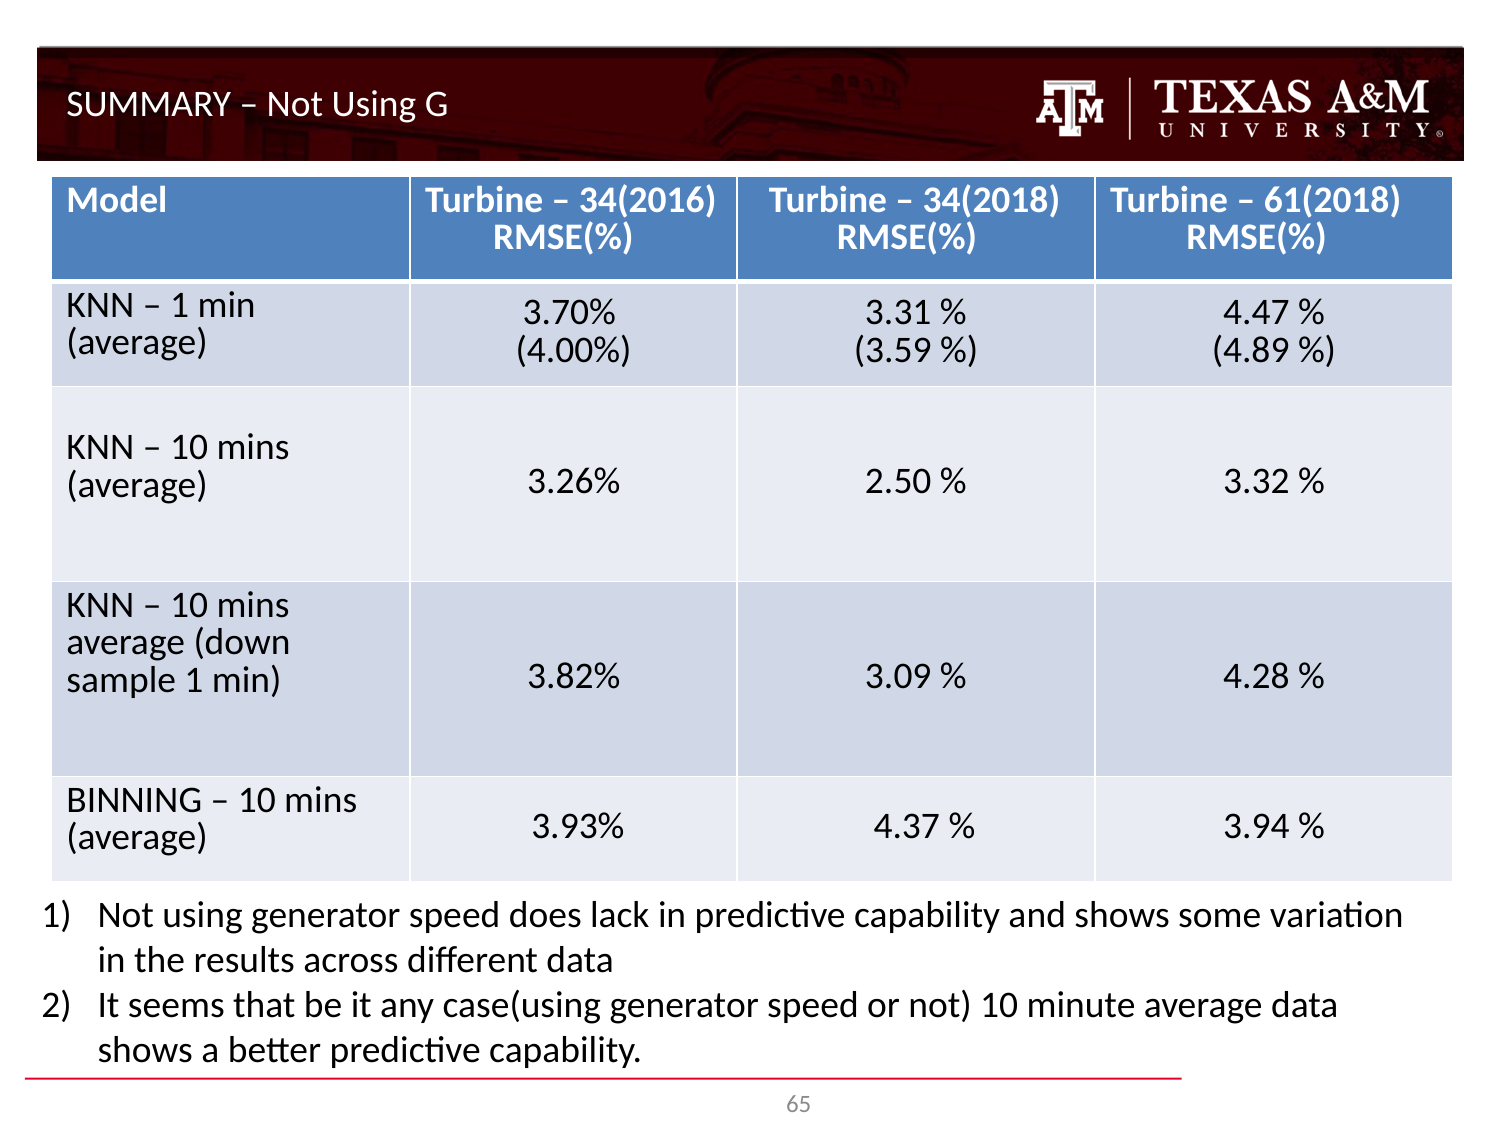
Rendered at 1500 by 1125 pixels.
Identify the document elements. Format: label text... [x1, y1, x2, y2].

table_cell 3.70% (4.00%) [411, 284, 736, 386]
table_cell 4.37 % [738, 777, 1094, 881]
text_box Not using generator speed does lack in predictive capability and shows some variation in the results across different data It seems that be it any case(using generator speed or not) 10 minute average data shows a better predictive capability. [26, 882, 1453, 1123]
table_cell 3.82% [411, 582, 736, 776]
picture [37, 45, 1464, 161]
table_cell KNN – 10 mins average (down sample 1 min) [52, 582, 409, 776]
table_header Turbine – 61(2018) RMSE(%) [1096, 177, 1452, 279]
table_cell 3.93% [411, 777, 736, 881]
table_cell 3.09 % [738, 582, 1094, 776]
text_box SUMMARY – Not Using G [51, 71, 543, 132]
table_header Turbine – 34(2016) RMSE(%) [411, 177, 736, 279]
table_cell 3.31 % (3.59 %) [738, 284, 1094, 386]
table_header Model [52, 177, 409, 279]
table_cell BINNING – 10 mins (average) [52, 777, 409, 881]
table_cell 3.32 % [1096, 387, 1452, 581]
table_header Turbine – 34(2018) RMSE(%) [738, 177, 1094, 279]
table_cell 3.26% [411, 387, 736, 581]
table_cell 4.28 % [1096, 582, 1452, 776]
table_cell 2.50 % [738, 387, 1094, 581]
table_cell 4.47 % (4.89 %) [1096, 284, 1452, 386]
table_cell 3.94 % [1096, 777, 1452, 881]
table_cell KNN – 10 mins (average) [52, 387, 409, 581]
table_cell KNN – 1 min (average) [52, 284, 409, 386]
